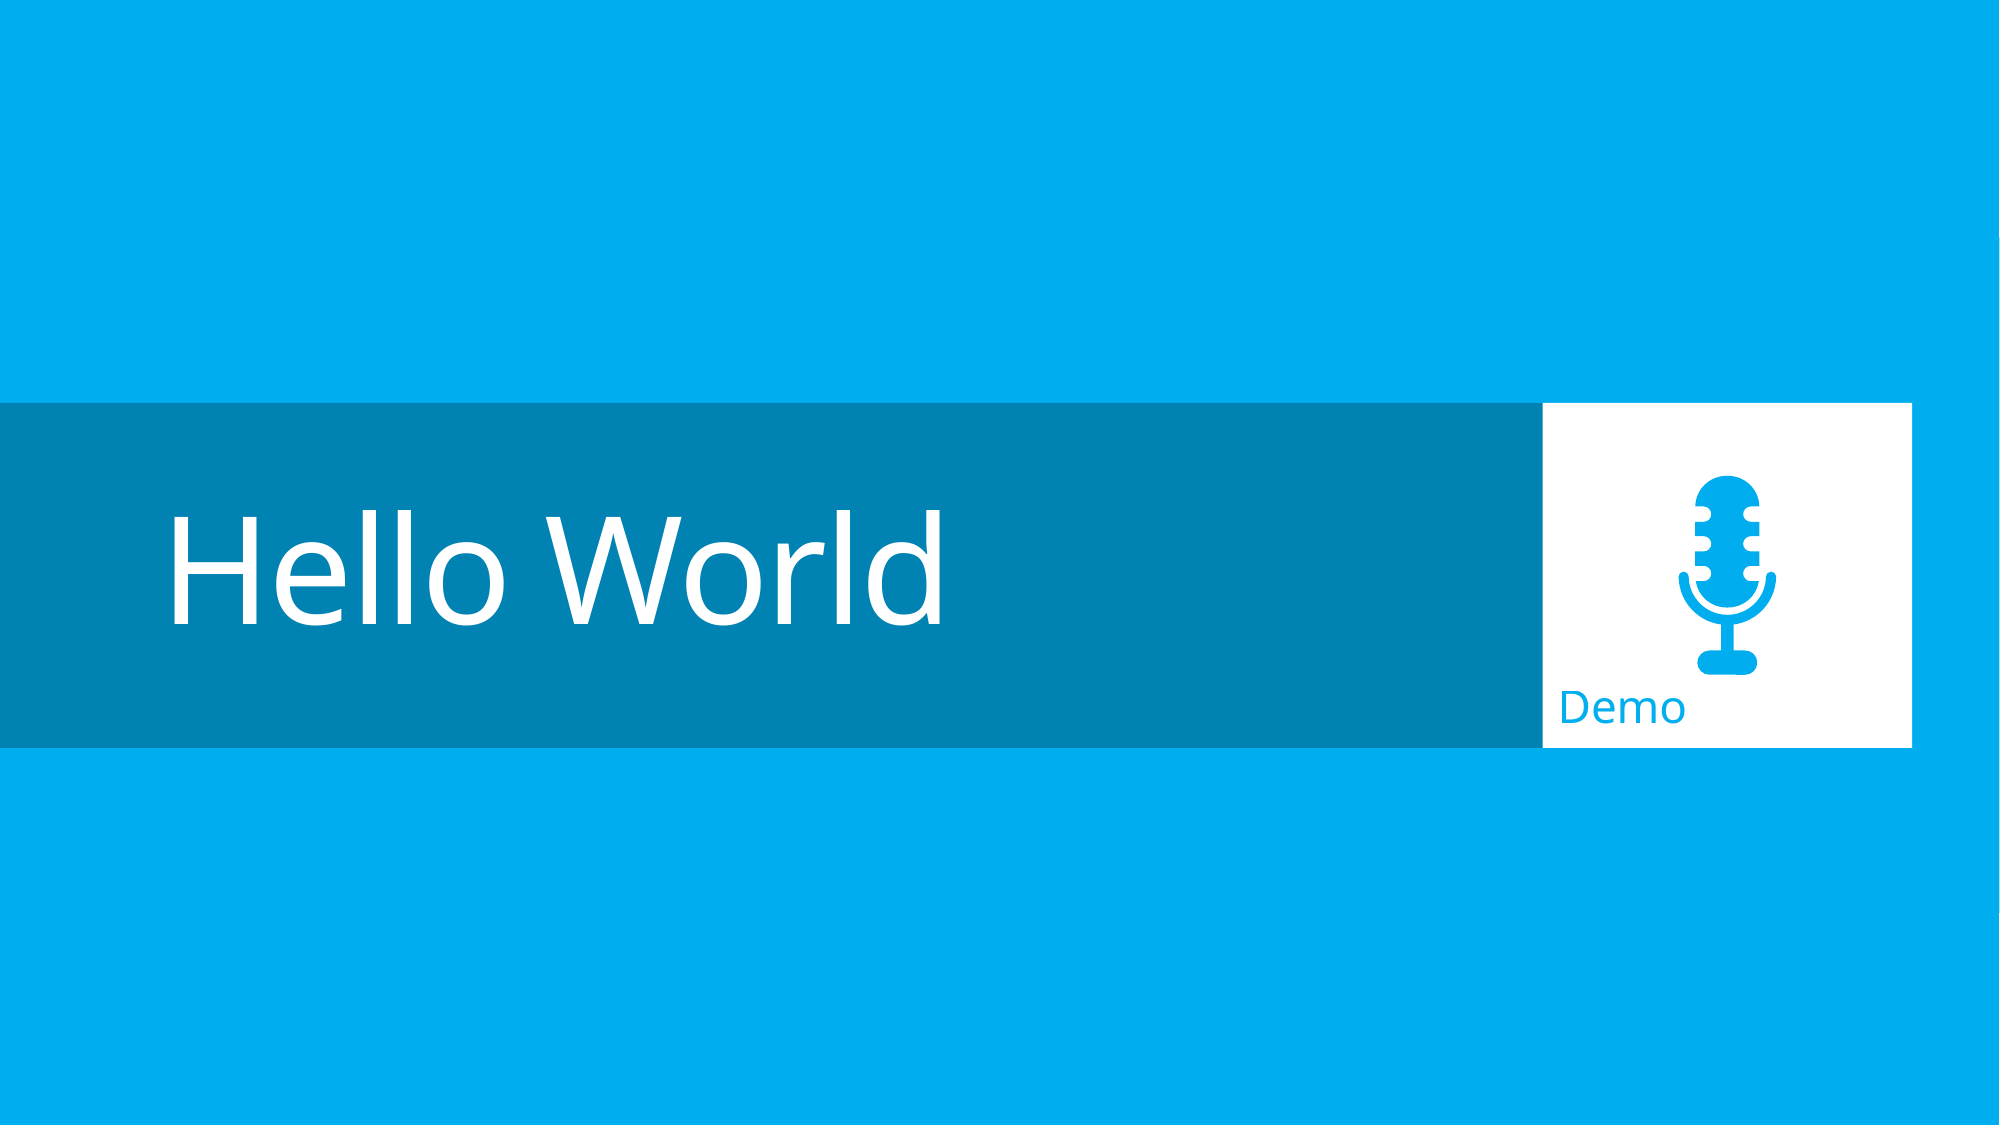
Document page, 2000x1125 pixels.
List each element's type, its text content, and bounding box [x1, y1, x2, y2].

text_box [1542, 237, 2000, 914]
text_box [0, 402, 1542, 749]
title Hello World [160, 493, 1542, 658]
